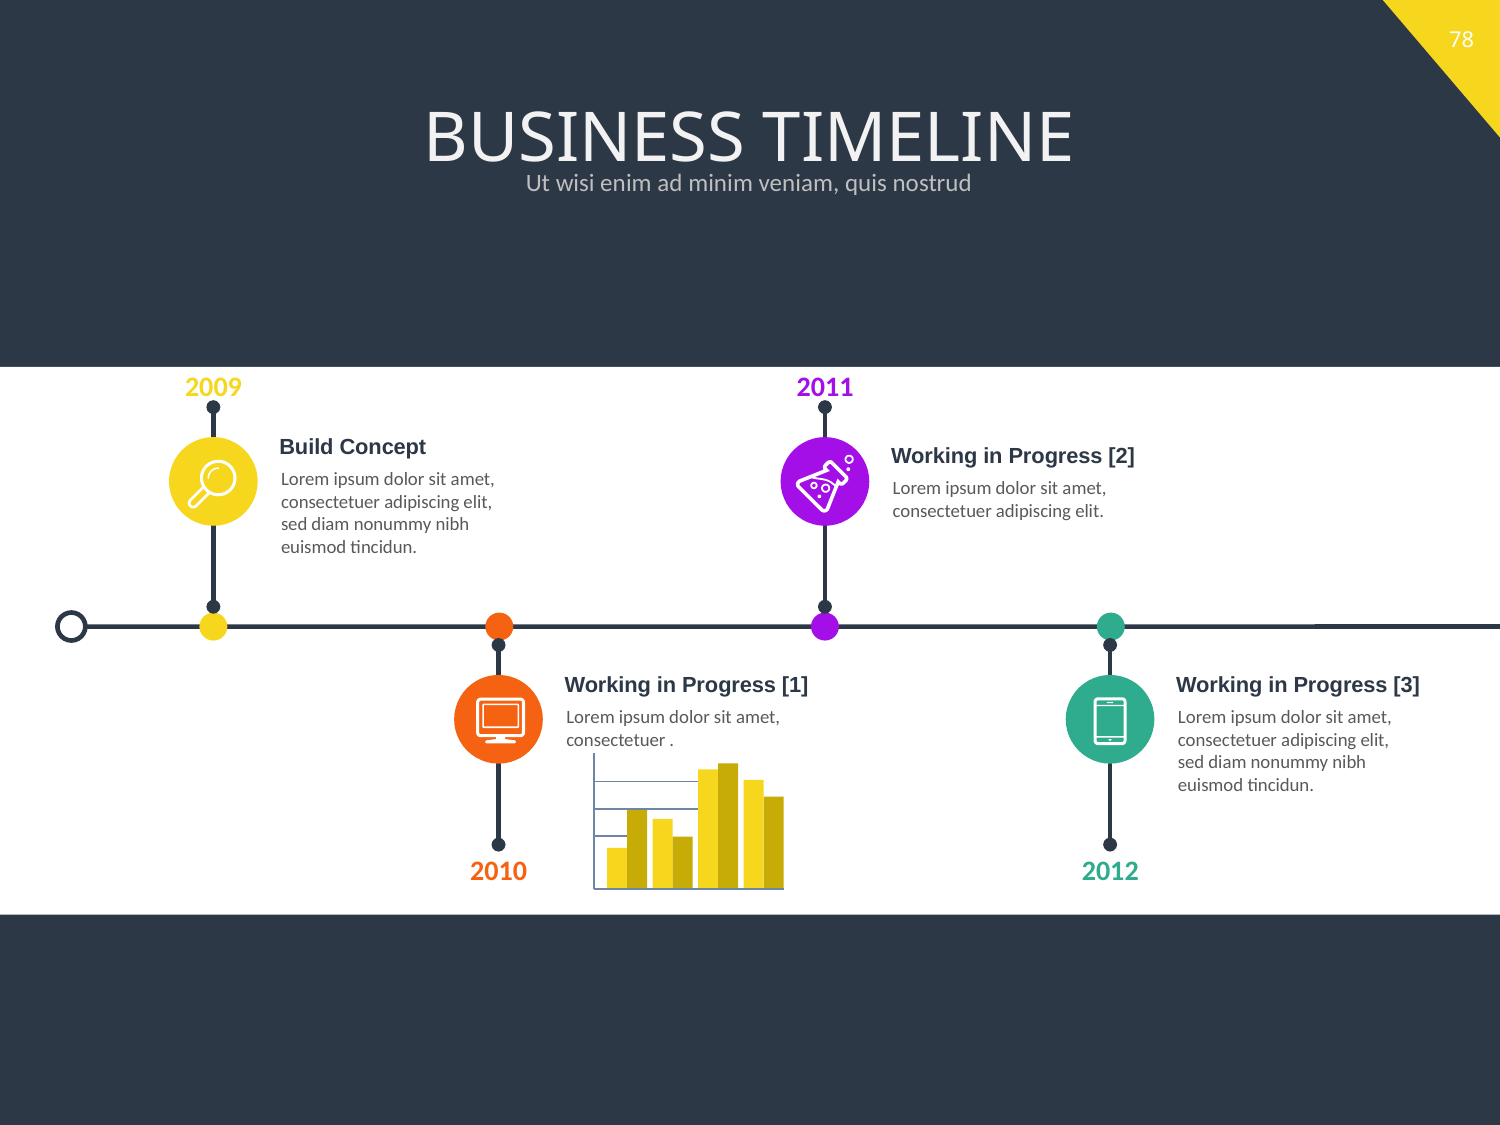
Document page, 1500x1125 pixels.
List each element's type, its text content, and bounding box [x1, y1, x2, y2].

text_box [1064, 673, 1110, 765]
text_box Working in Progress [2] [876, 433, 1156, 475]
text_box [476, 697, 525, 744]
text_box [1111, 673, 1156, 765]
text_box [0, 366, 1500, 916]
text_box 2009 [164, 360, 263, 410]
text_box Lorem ipsum dolor sit amet, consectetuer adipiscing elit, sed diam nonummy nibh euismod tincidun. [1163, 704, 1431, 803]
text_box Working in Progress [3] [1161, 662, 1442, 704]
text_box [1093, 697, 1127, 746]
text_box Working in Progress [1] [549, 662, 830, 704]
text_box Lorem ipsum dolor sit amet, consectetuer adipiscing elit. [877, 475, 1145, 529]
text_box Build Concept [264, 425, 545, 466]
text_box 2012 [1061, 844, 1160, 894]
text_box 2010 [449, 844, 548, 894]
text_box [826, 436, 871, 527]
text_box Lorem ipsum dolor sit amet, consectetuer adipiscing elit, sed diam nonummy nibh euismod tincidun. [266, 466, 534, 565]
text_box [499, 673, 544, 765]
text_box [187, 459, 237, 509]
list Ut wisi enim ad minim veniam, quis nostrud [209, 163, 1290, 204]
text_box [453, 673, 498, 765]
text_box [167, 436, 213, 527]
title BUSINESS TIMELINE [84, 95, 1414, 205]
text_box [779, 436, 824, 527]
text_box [795, 454, 854, 513]
text_box [214, 436, 259, 527]
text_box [594, 753, 784, 889]
text_box Lorem ipsum dolor sit amet, consectetuer . [551, 704, 819, 758]
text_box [57, 612, 1500, 641]
text_box 2011 [776, 360, 874, 410]
